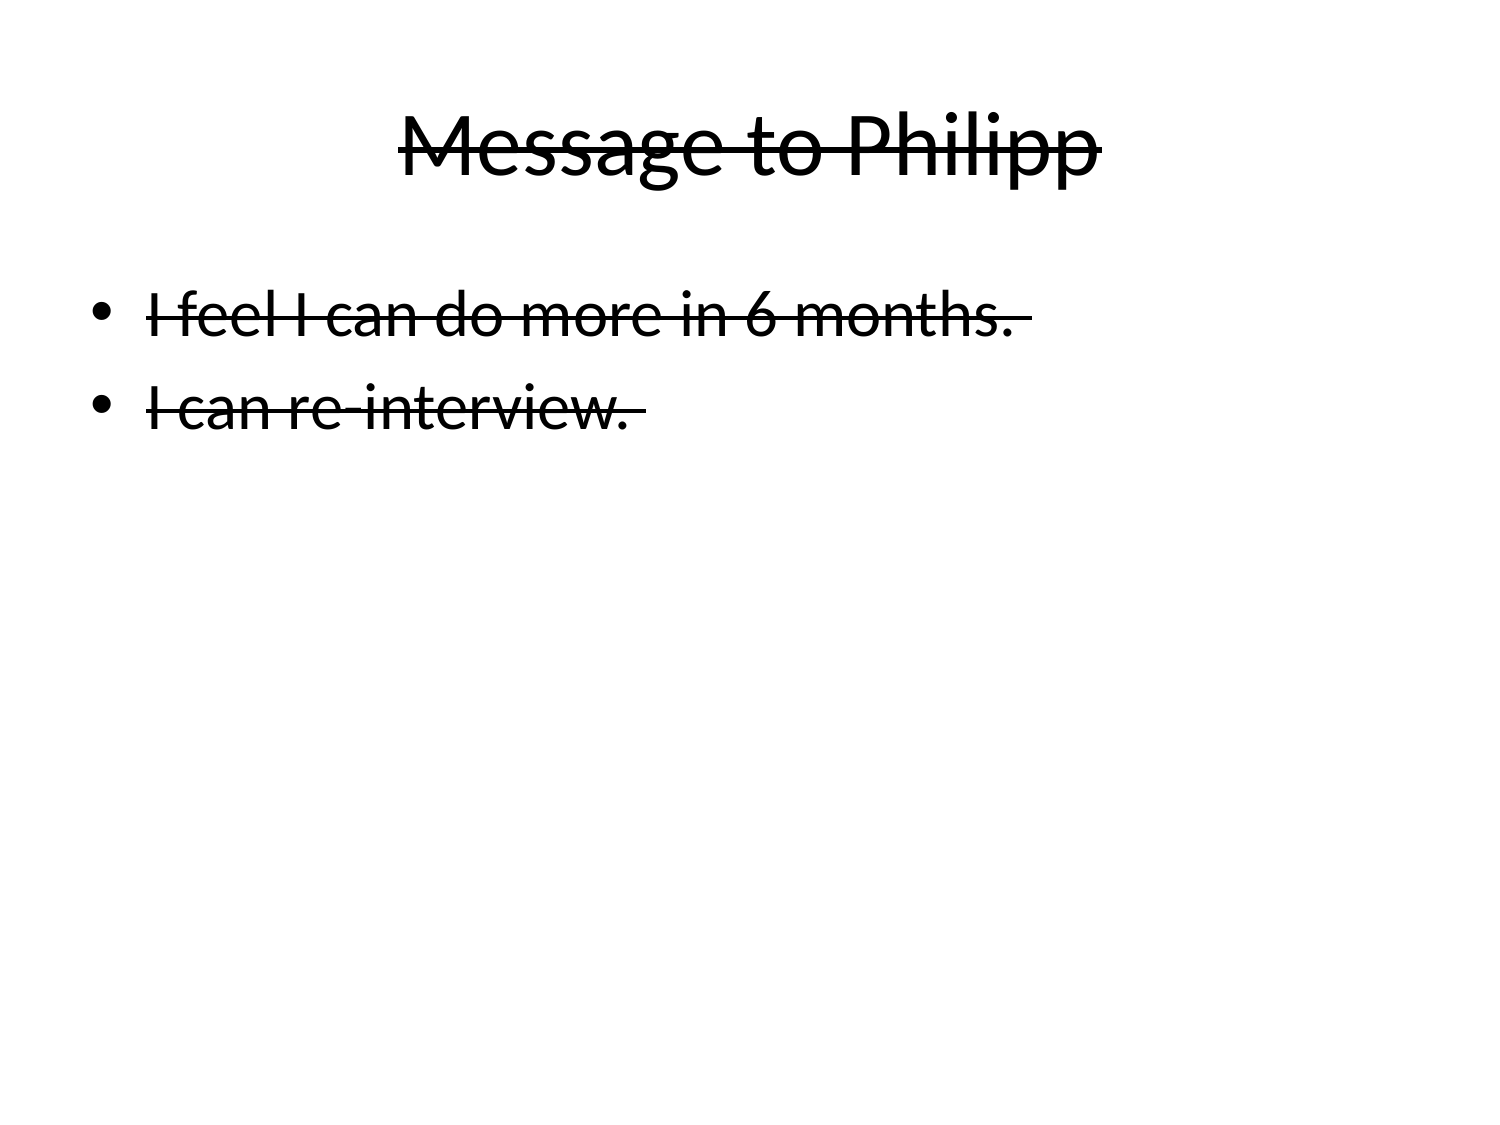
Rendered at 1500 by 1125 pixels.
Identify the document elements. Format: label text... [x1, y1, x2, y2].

title Message to Philipp [75, 45, 1425, 233]
list I feel I can do more in 6 months. I can re-interview. [75, 262, 1425, 1005]
